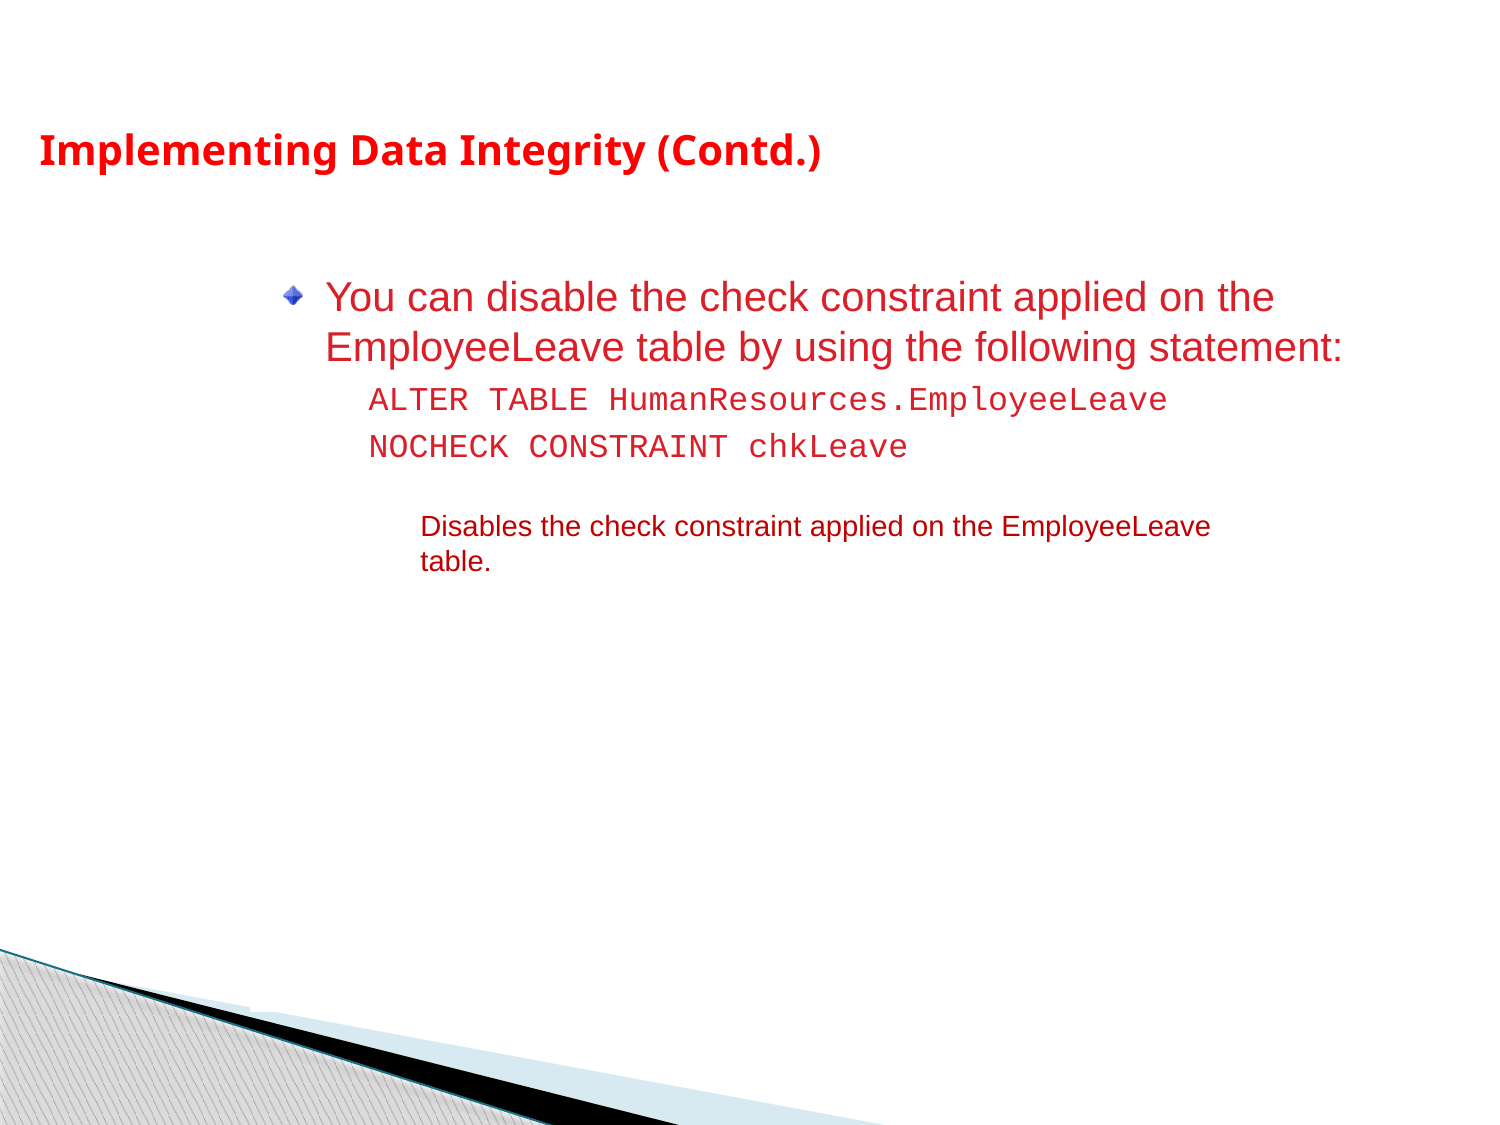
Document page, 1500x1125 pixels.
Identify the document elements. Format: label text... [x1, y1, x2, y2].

list You can disable the check constraint applied on the EmployeeLeave table by using the following statement: ALTER TABLE HumanResources.EmployeeLeave NOCHECK CONSTRAINT chkLeave [250, 262, 1450, 1012]
text_box Implementing Data Integrity (Contd.) [24, 116, 1463, 182]
text_box Disables the check constraint applied on the EmployeeLeave table. [405, 499, 1233, 585]
picture [283, 284, 303, 305]
